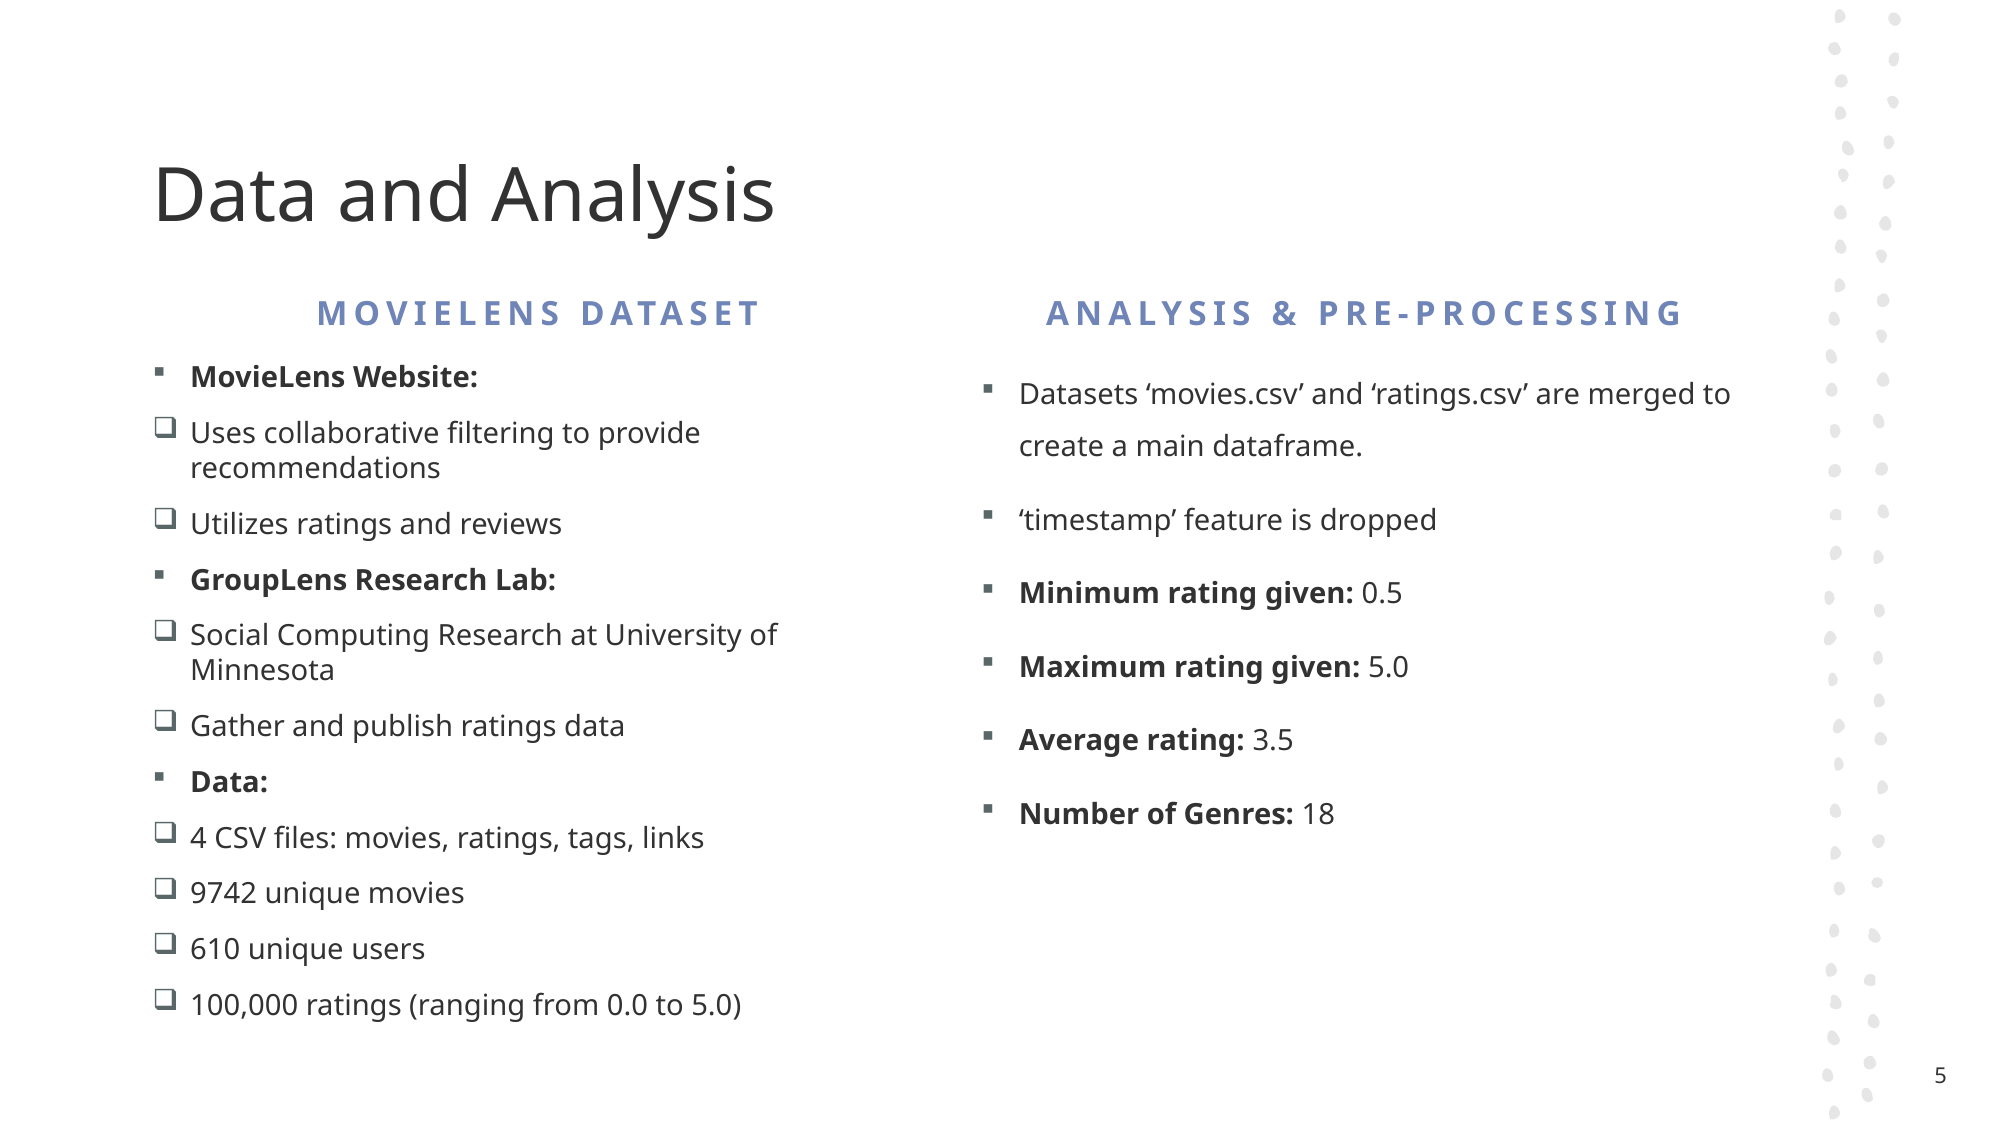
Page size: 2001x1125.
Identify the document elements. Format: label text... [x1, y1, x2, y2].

list Analysis & pre-processing [966, 275, 1762, 340]
list MovieLens Website: Uses collaborative filtering to provide recommendations Utilizes ratings and reviews GroupLens Research Lab: Social Computing Research at University of Minnesota Gather and publish ratings data Data: 4 CSV files: movies, ratings, tags, links 9742 unique movies 610 unique users 100,000 ratings (ranging from 0.0 to 5.0) [137, 350, 937, 1017]
slide_number 5 [1879, 1046, 1962, 1107]
list Datasets ‘movies.csv’ and ‘ratings.csv’ are merged to create a main dataframe. ‘timestamp’ feature is dropped Minimum rating given: 0.5 Maximum rating given: 5.0 Average rating: 3.5 Number of Genres: 18 [966, 350, 1766, 1016]
list Movielens dataset [137, 275, 937, 340]
title Data and Analysis [138, 82, 1763, 300]
